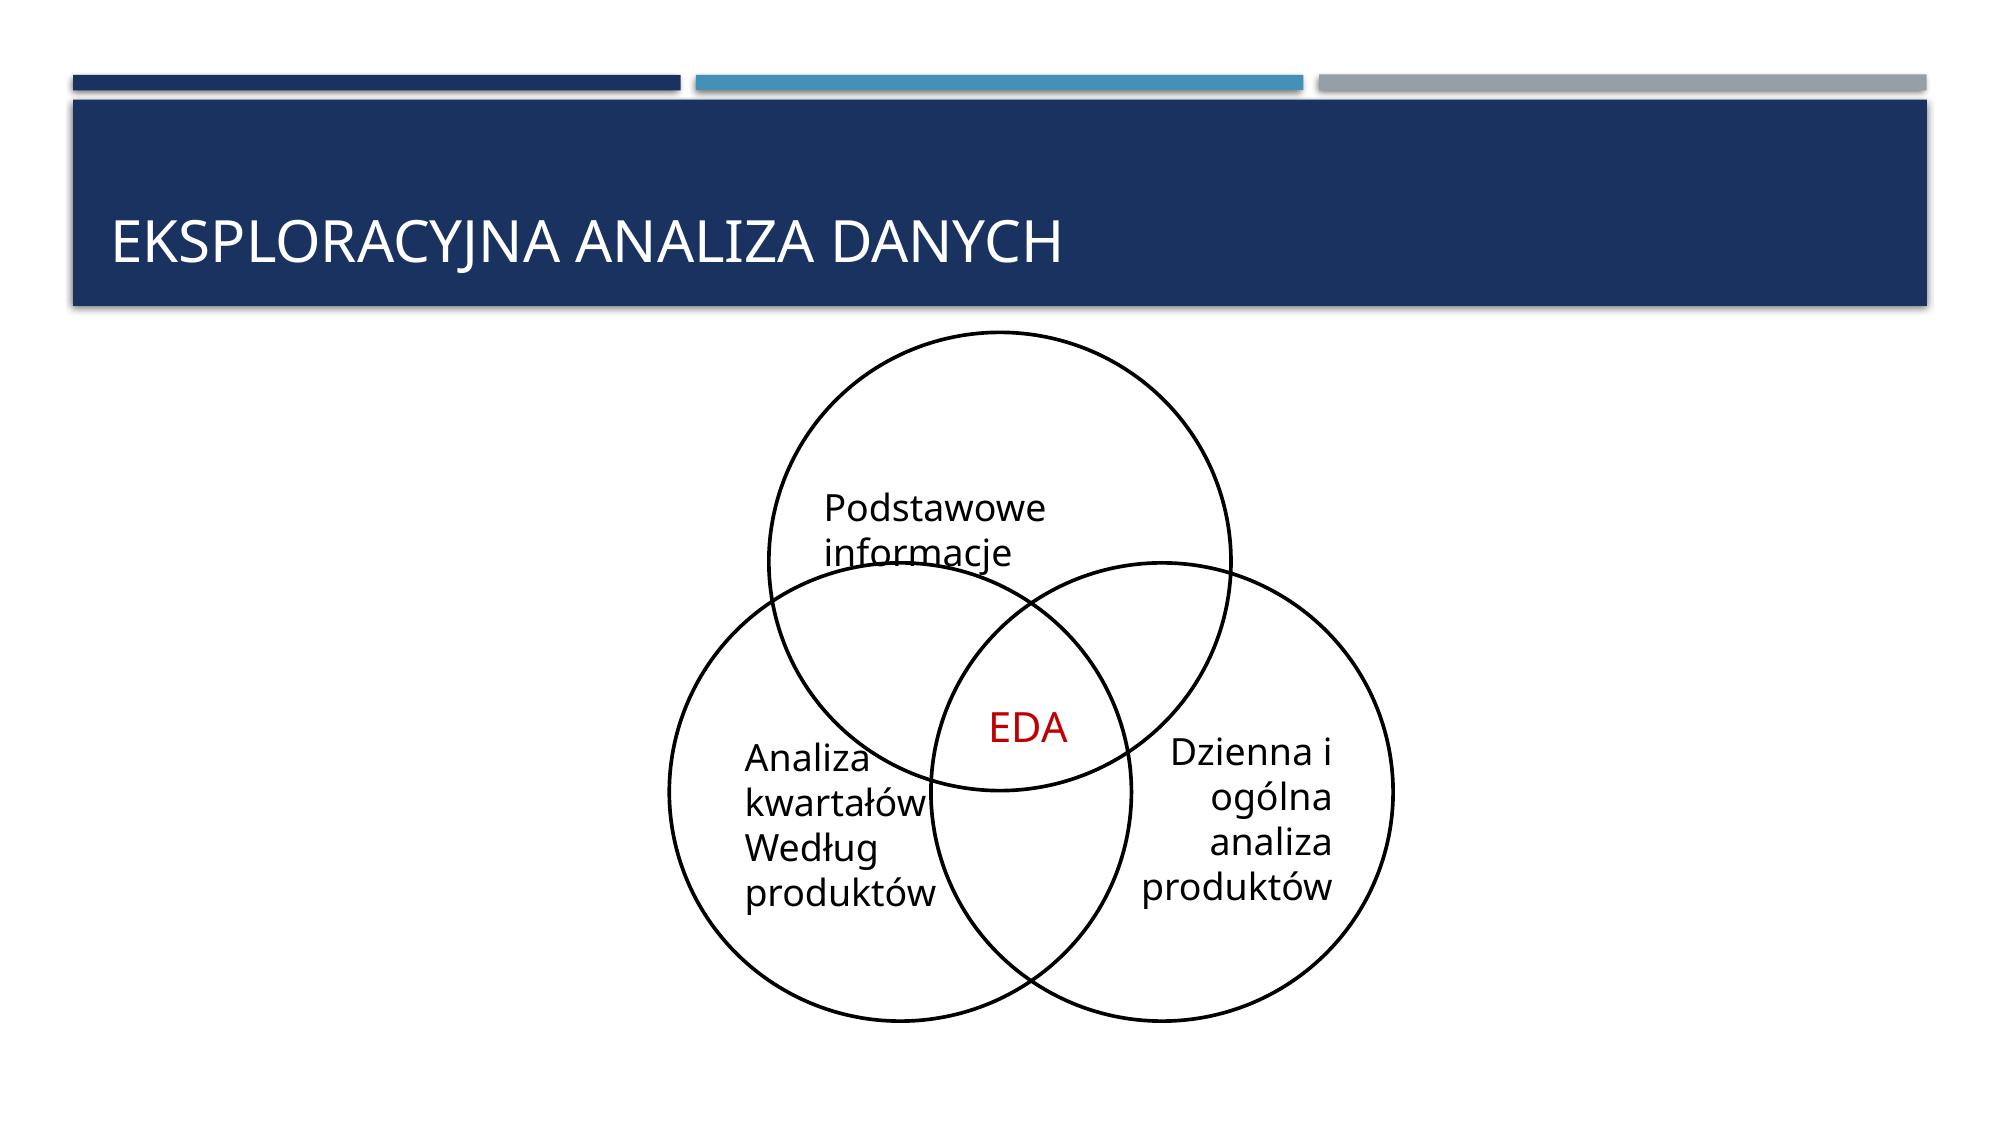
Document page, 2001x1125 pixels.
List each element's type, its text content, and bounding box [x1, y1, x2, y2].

text_box [998, 581, 1065, 600]
text_box [968, 758, 1395, 1023]
text_box Podstawowe informacje [808, 476, 1259, 581]
text_box [767, 330, 1217, 599]
title Eksploracyjna analiza danych [95, 119, 1905, 282]
text_box Analiza kwartałów Według produktów [729, 726, 1030, 921]
text_box [667, 579, 1031, 1023]
text_box [938, 581, 1372, 726]
text_box EDA [973, 692, 1424, 758]
text_box Dzienna i ogólna analiza produktów [1110, 720, 1348, 916]
